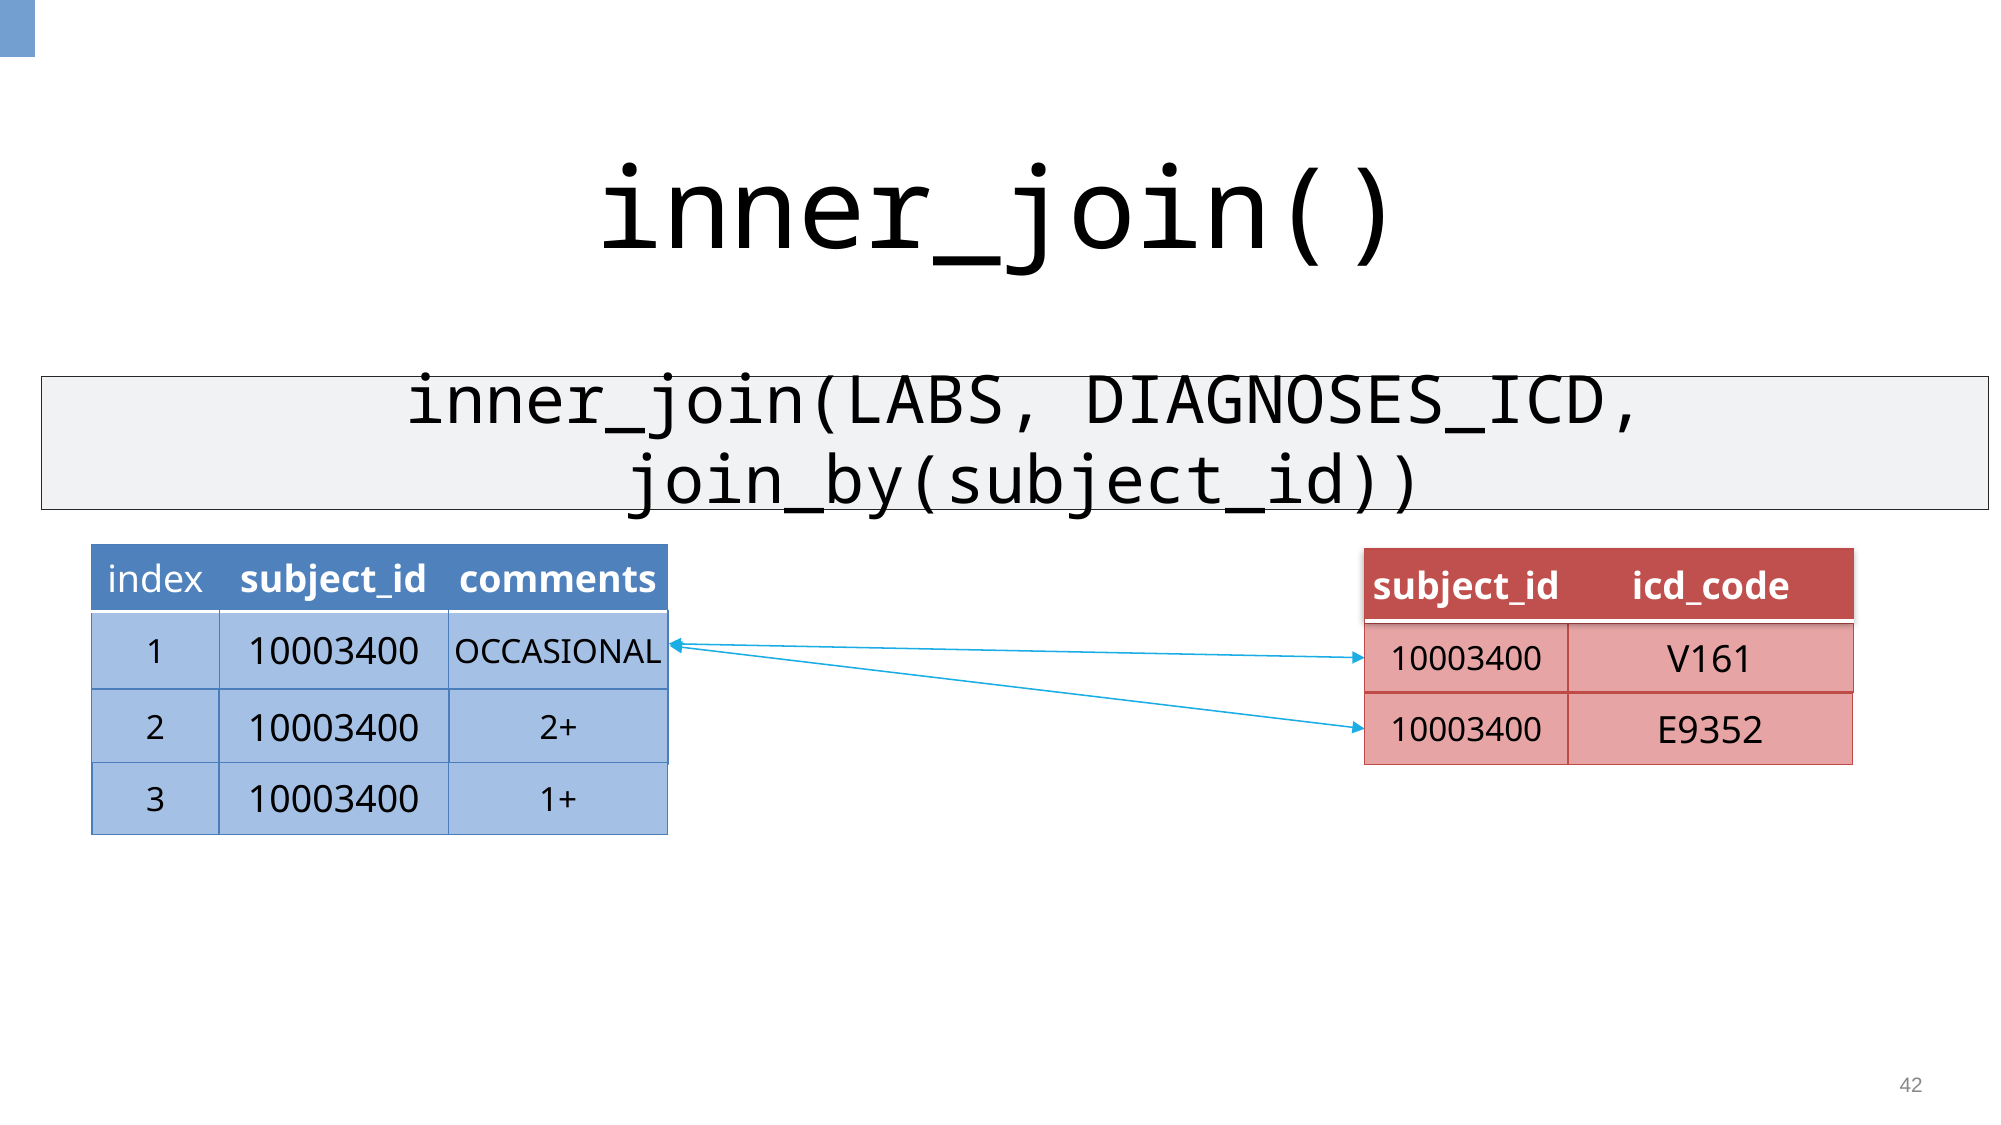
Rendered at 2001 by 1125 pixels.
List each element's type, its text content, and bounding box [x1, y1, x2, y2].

table_header 10003400 [220, 690, 448, 762]
table_header 2+ [450, 690, 660, 762]
text_box [41, 500, 1989, 510]
table_header 1+ [449, 763, 664, 834]
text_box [671, 657, 1365, 941]
table_header 10003400 [220, 763, 448, 834]
table_cell OCCASIONAL [449, 613, 667, 688]
table_header 10003400 [1372, 700, 1567, 764]
text_box inner_join() [460, 138, 1540, 267]
slide_number 42 [1777, 1061, 1938, 1107]
table_header 3 [93, 763, 218, 834]
text_box inner_join(LABS, DIAGNOSES_ICD, join_by(subject_id)) [26, 372, 2000, 500]
table_cell 1 [92, 613, 219, 688]
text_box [1364, 548, 1855, 693]
table_header subject_id [219, 545, 448, 610]
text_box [668, 643, 1357, 652]
table_header index [92, 545, 219, 610]
table_header E9352 [1569, 699, 1852, 764]
table_header comments [448, 545, 668, 610]
table_cell 10003400 [220, 613, 448, 688]
table_header 2 [92, 690, 218, 762]
